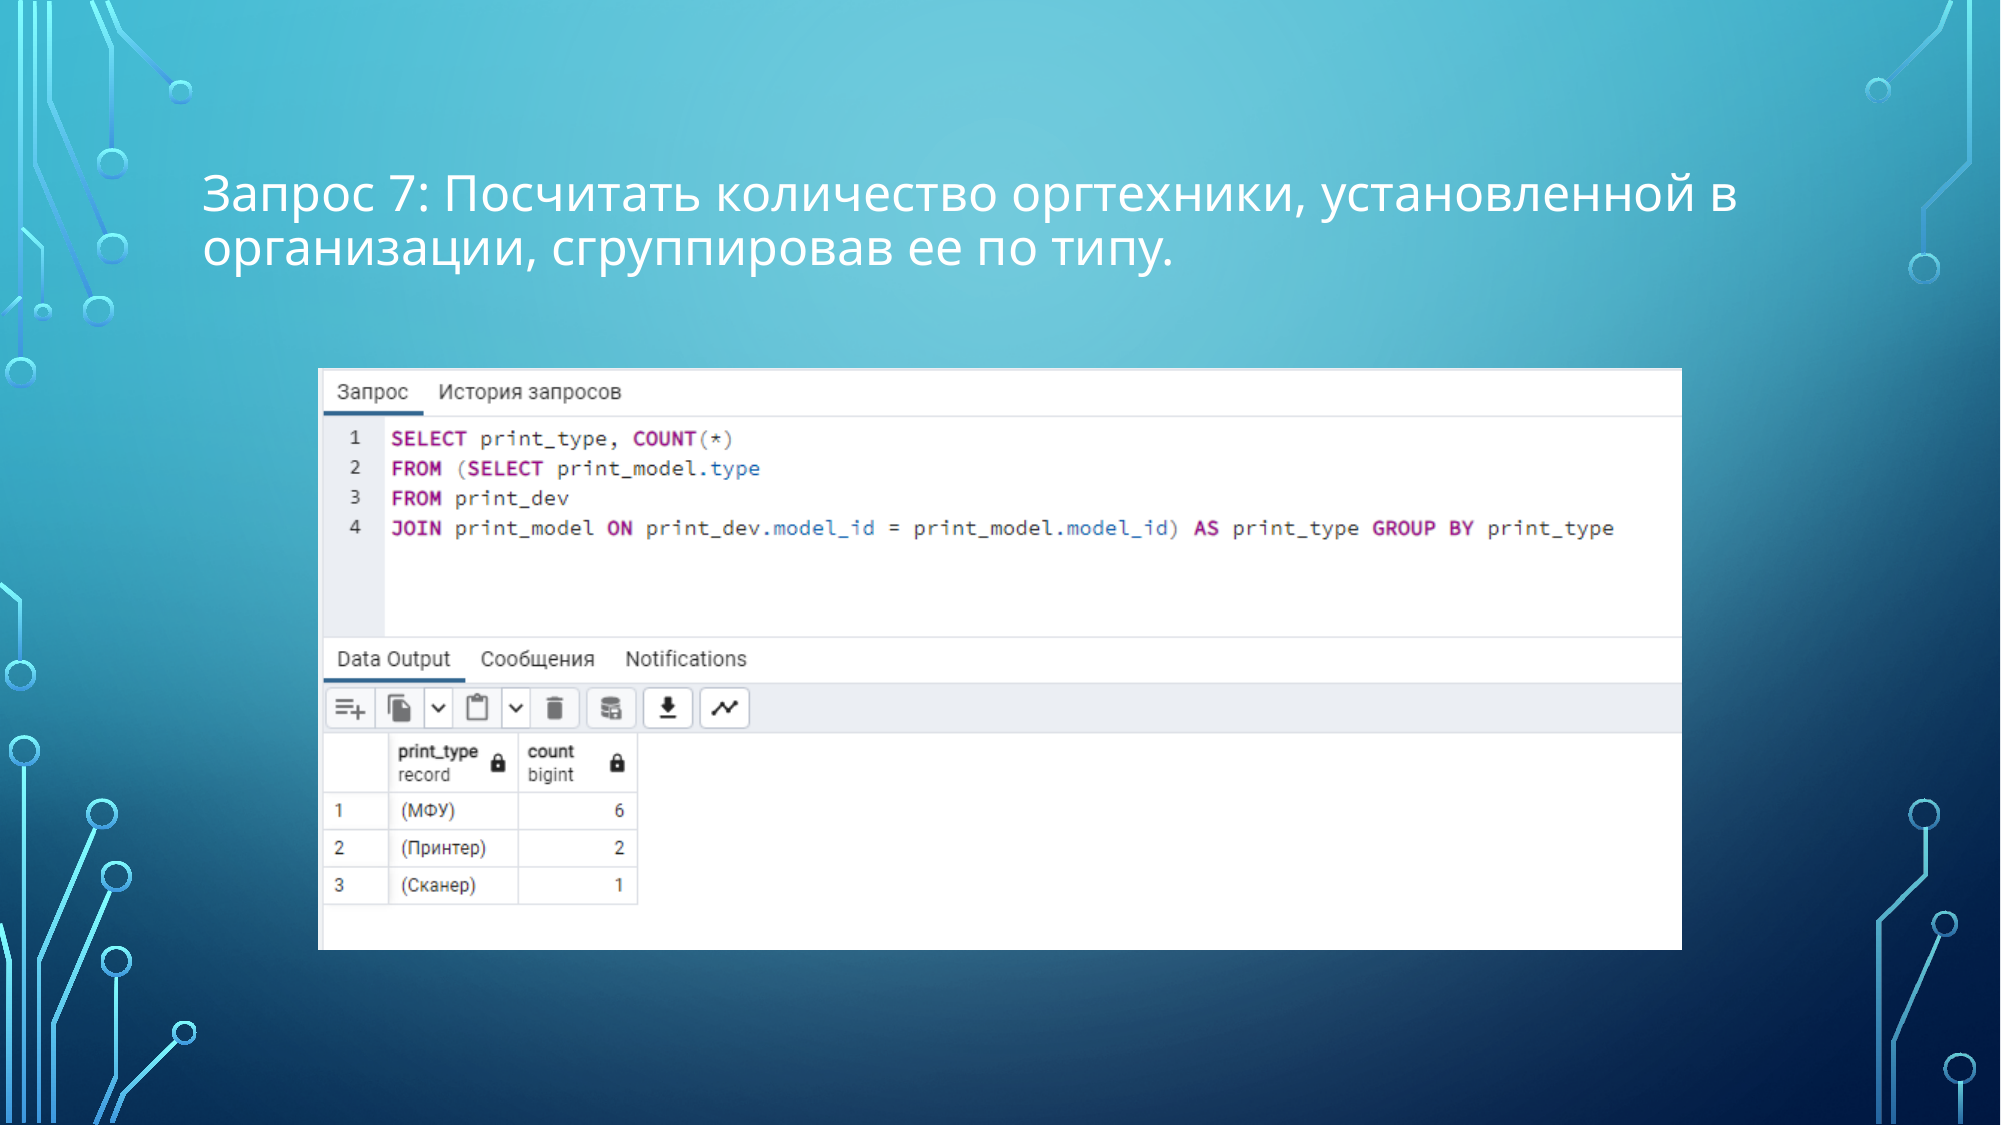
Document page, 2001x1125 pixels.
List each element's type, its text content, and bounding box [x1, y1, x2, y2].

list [317, 368, 1682, 951]
title Запрос 7: Посчитать количество оргтехники, установленной в организации, сгруппировав ее по типу. [187, 101, 1813, 344]
